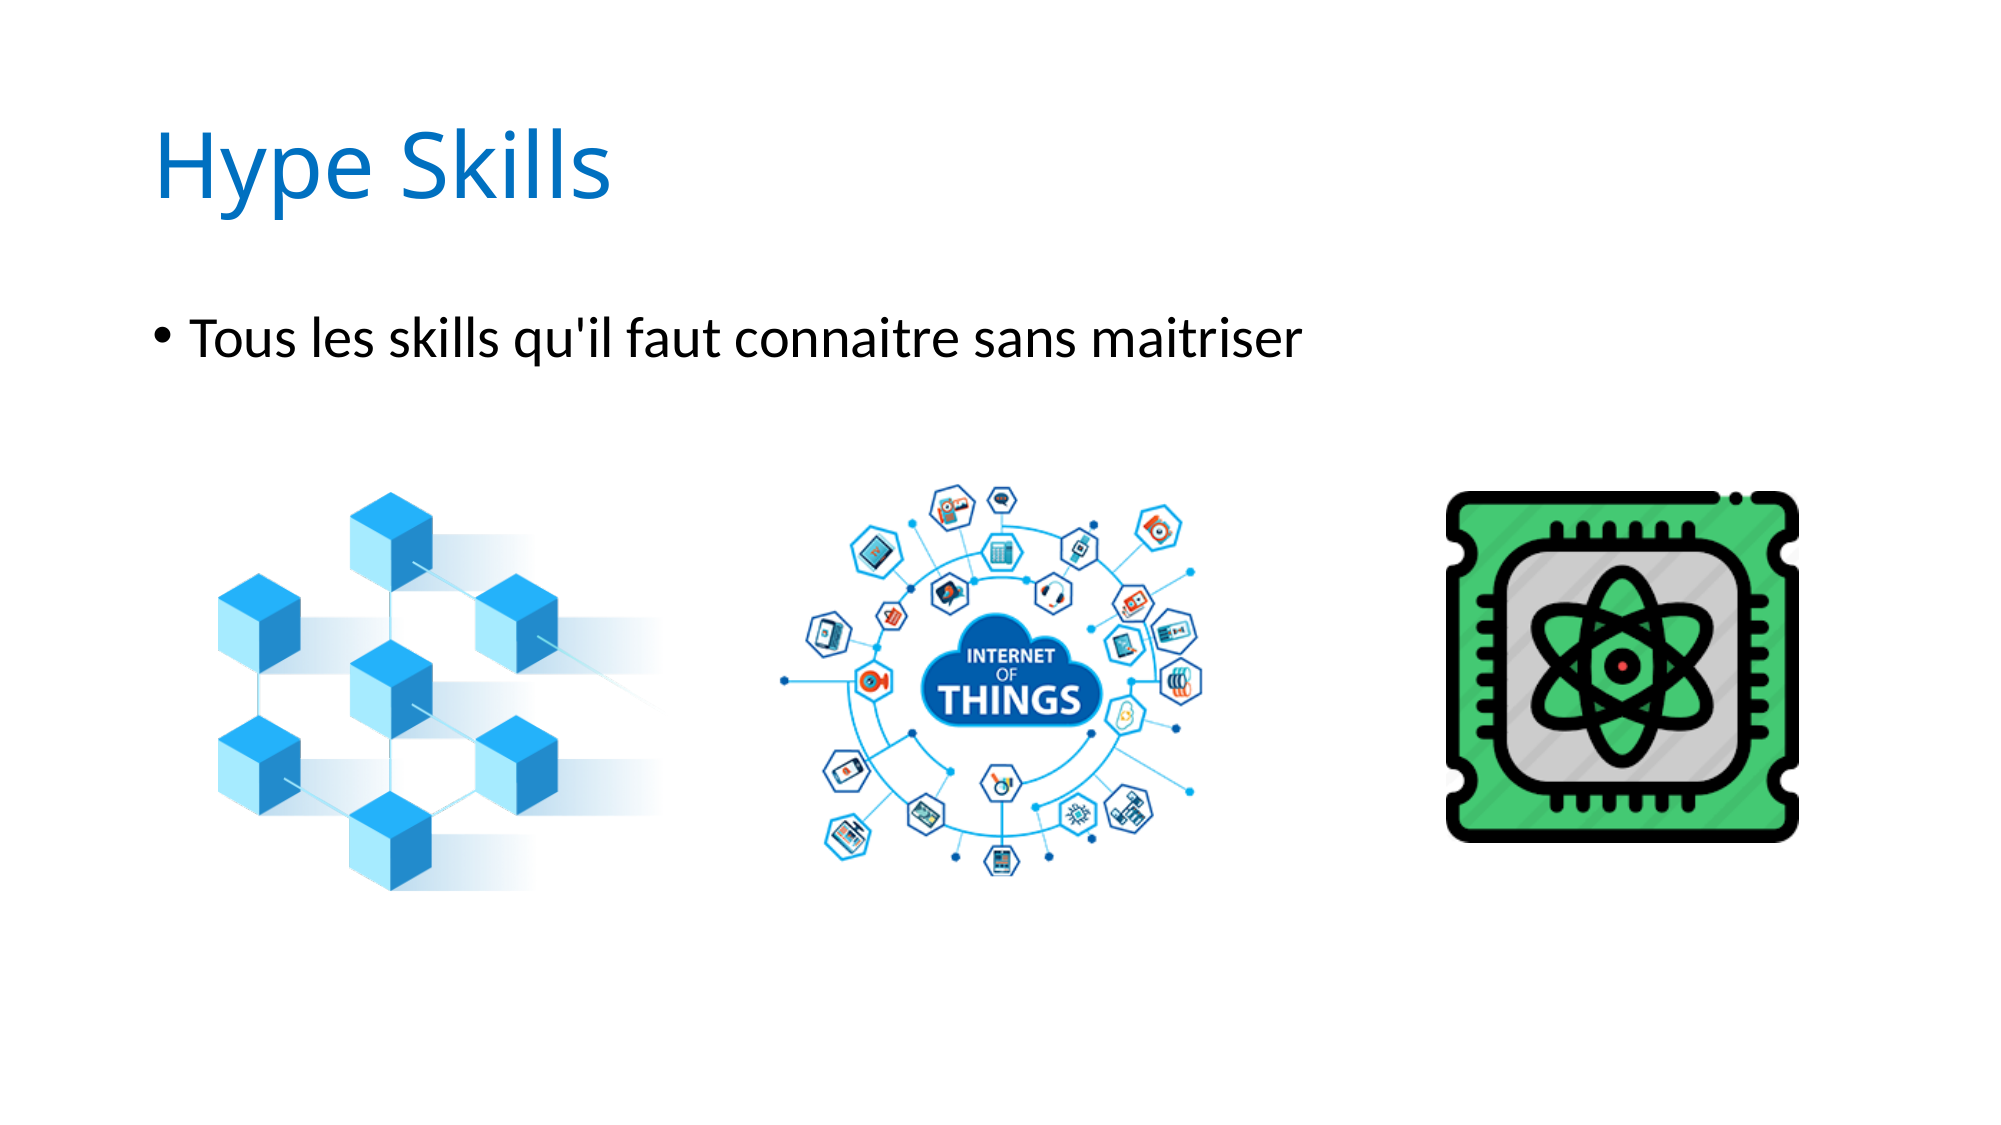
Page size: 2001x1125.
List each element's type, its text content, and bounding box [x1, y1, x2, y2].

list Tous les skills qu'il faut connaitre sans maitriser [137, 299, 1863, 1014]
picture [218, 464, 1799, 897]
title Hype Skills [137, 59, 1863, 278]
